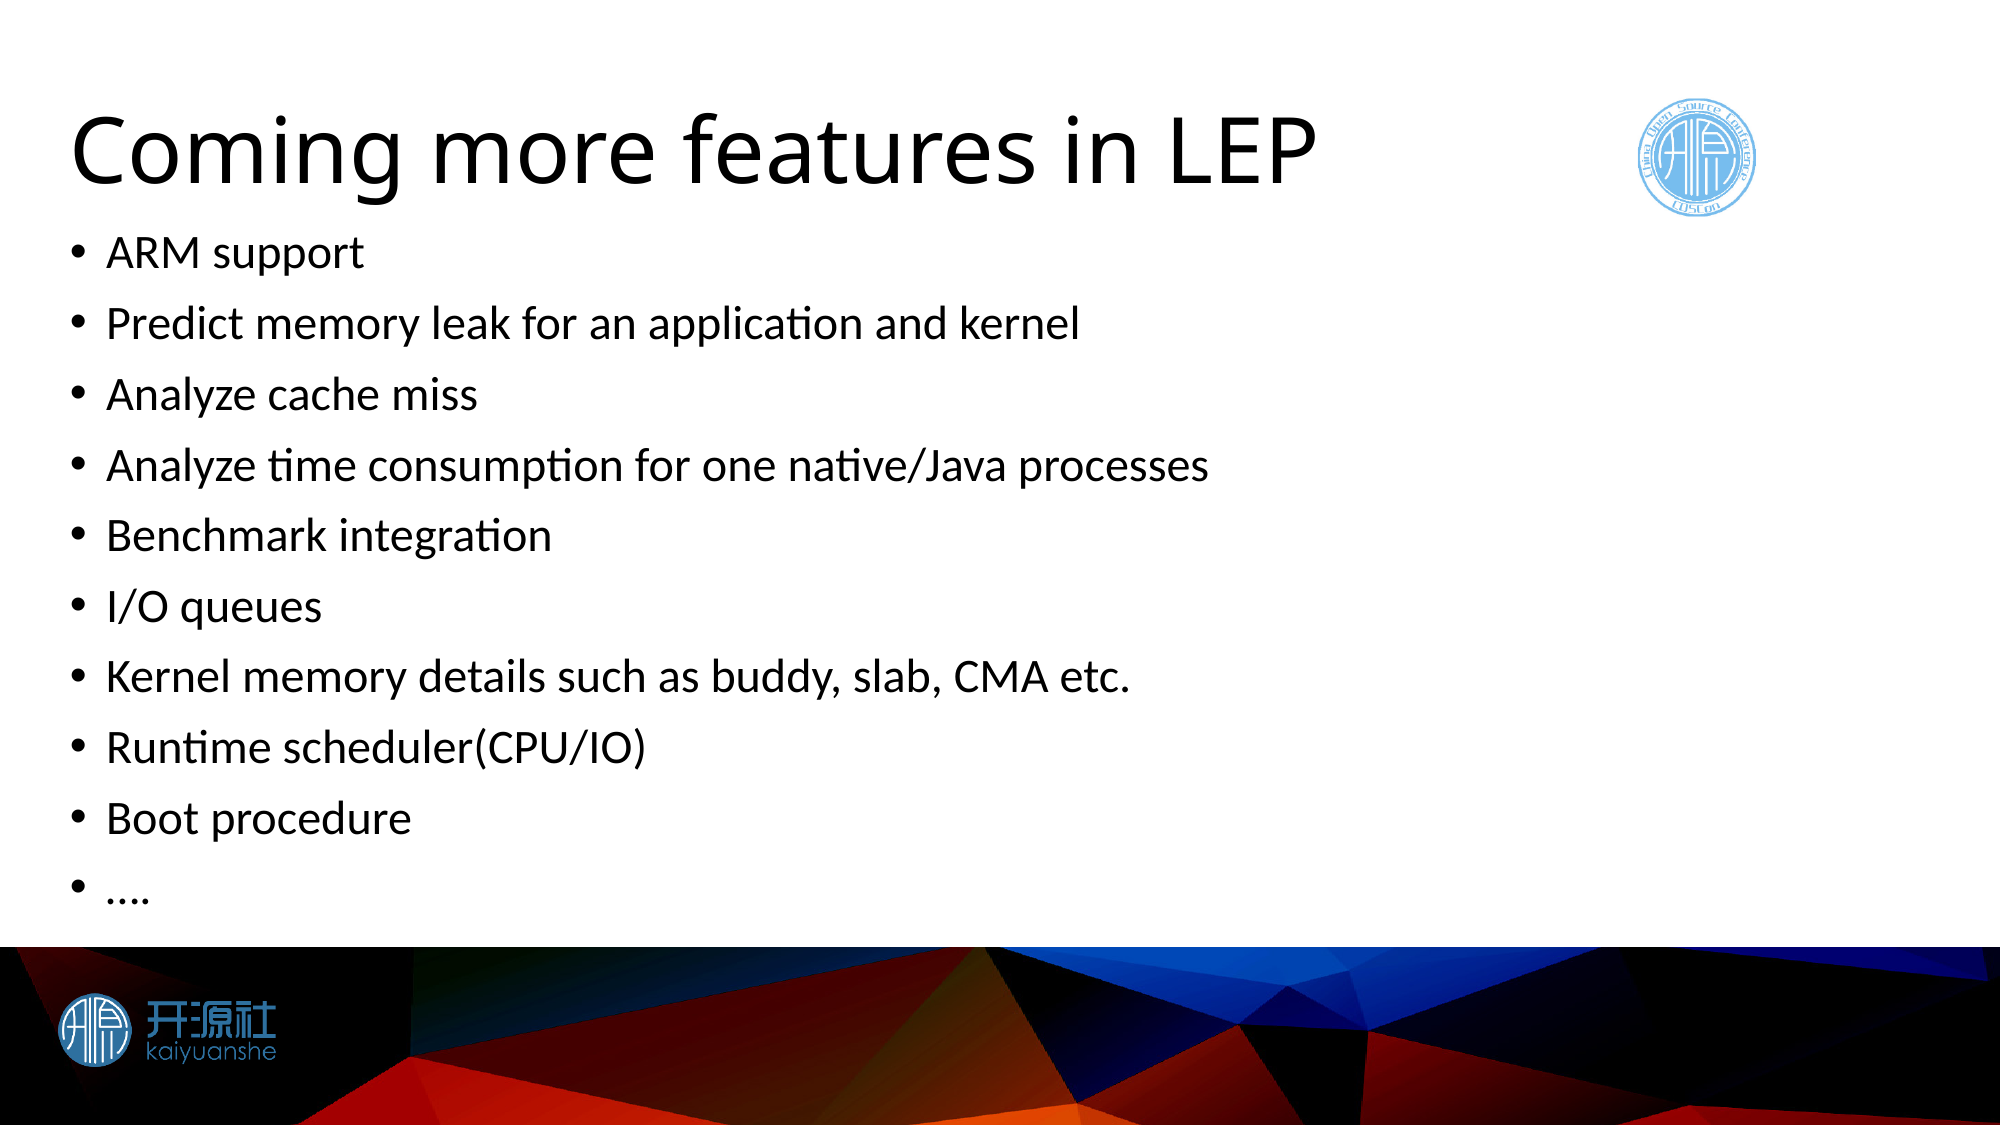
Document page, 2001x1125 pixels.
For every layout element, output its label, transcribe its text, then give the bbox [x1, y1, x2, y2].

title Coming more features in LEP [55, 66, 1855, 219]
list ARM support Predict memory leak for an application and kernel Analyze cache miss Analyze time consumption for one native/Java processes Benchmark integration I/O queues Kernel memory details such as buddy, slab, CMA etc. Runtime scheduler(CPU/IO) Boot procedure …. [55, 219, 1855, 930]
picture [1536, 59, 1863, 278]
picture [0, 947, 2000, 1125]
